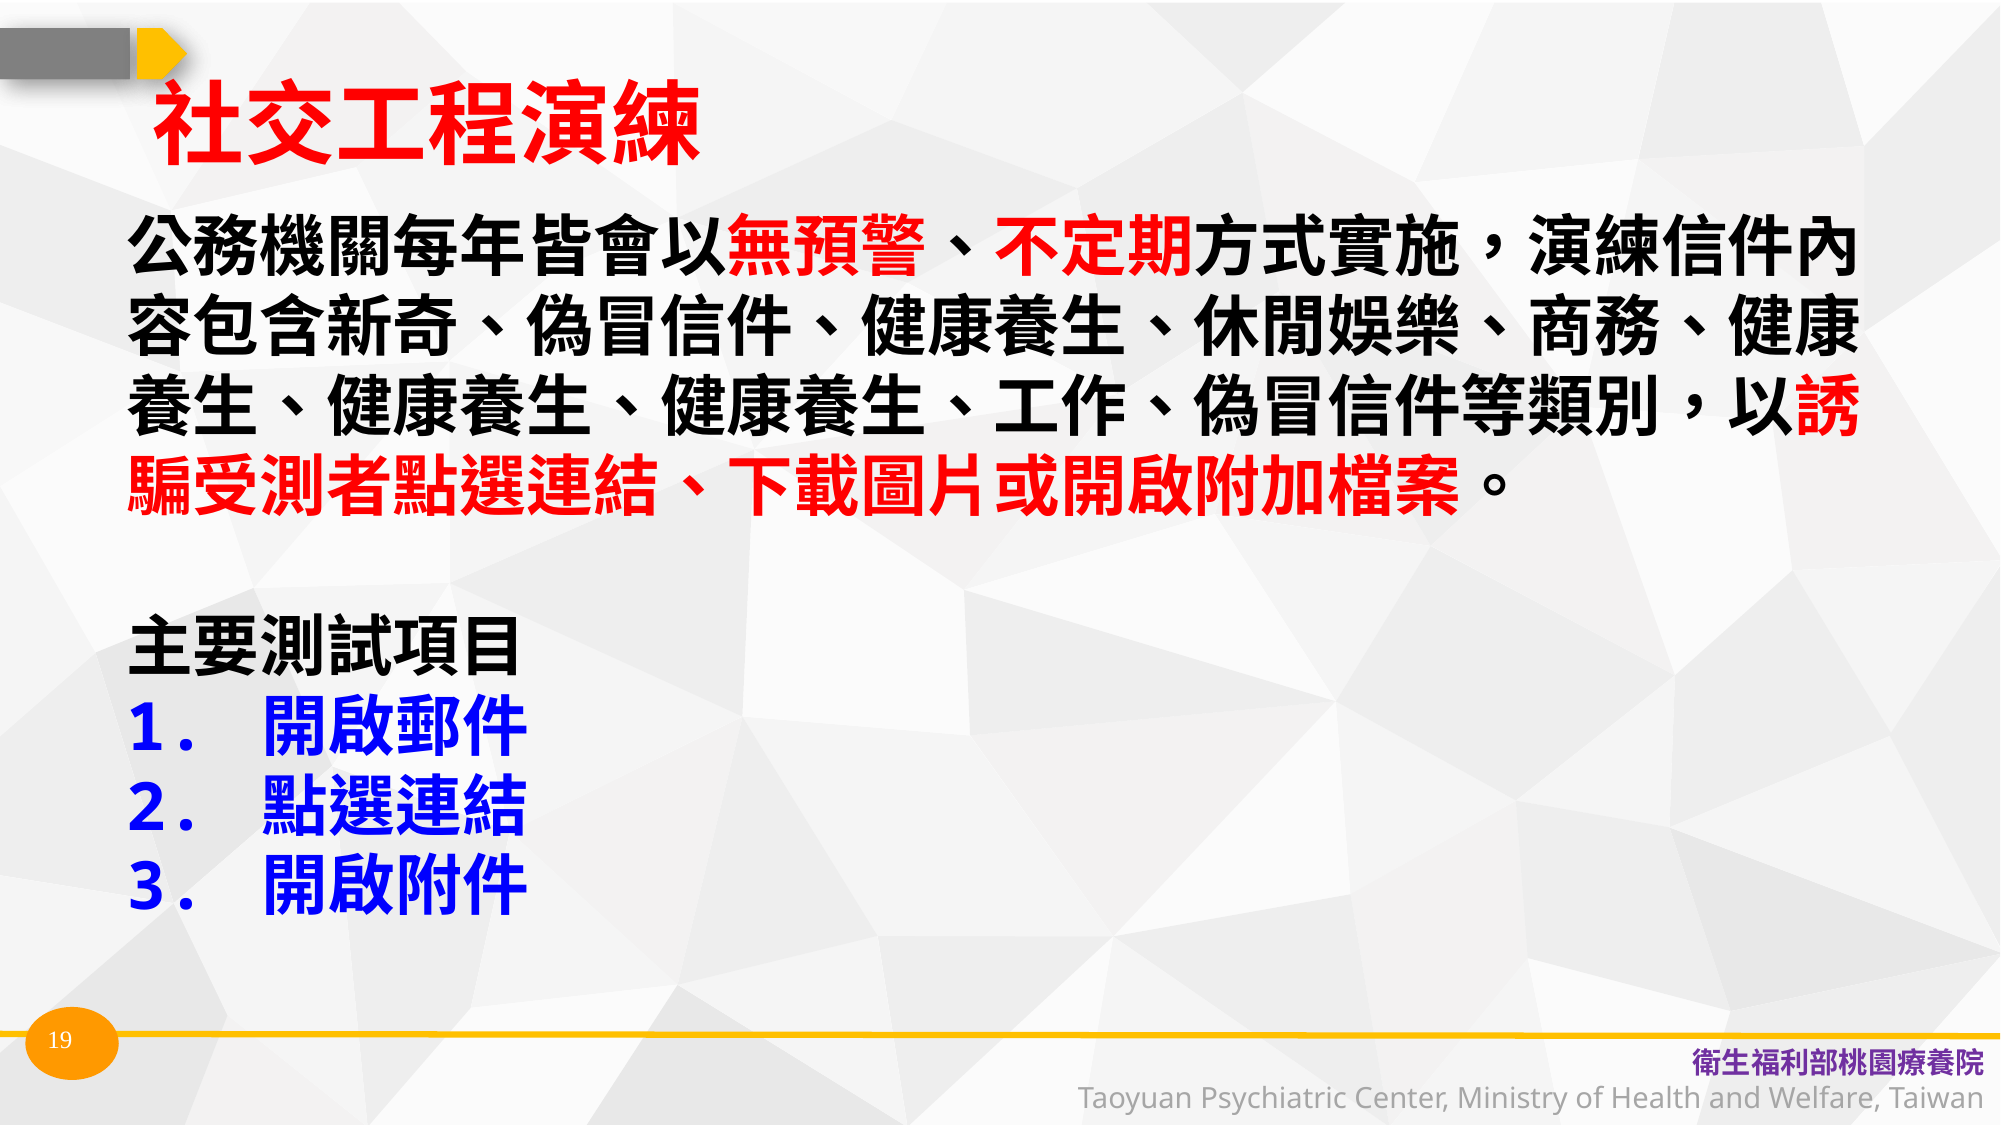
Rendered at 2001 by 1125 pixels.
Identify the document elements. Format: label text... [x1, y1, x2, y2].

text_box 公務機關每年皆會以無預警、不定期方式實施，演練信件內容包含新奇、偽冒信件、健康養生、休閒娛樂、商務、健康養生、健康養生、健康養生、工作、偽冒信件等類別，以誘騙受測者點選連結、下載圖片或開啟附加檔案。 主要測試項目 1. 開啟郵件 2. 點選連結 3. 開啟附件 [111, 196, 1887, 991]
title 社交工程演練 [137, 59, 1863, 196]
